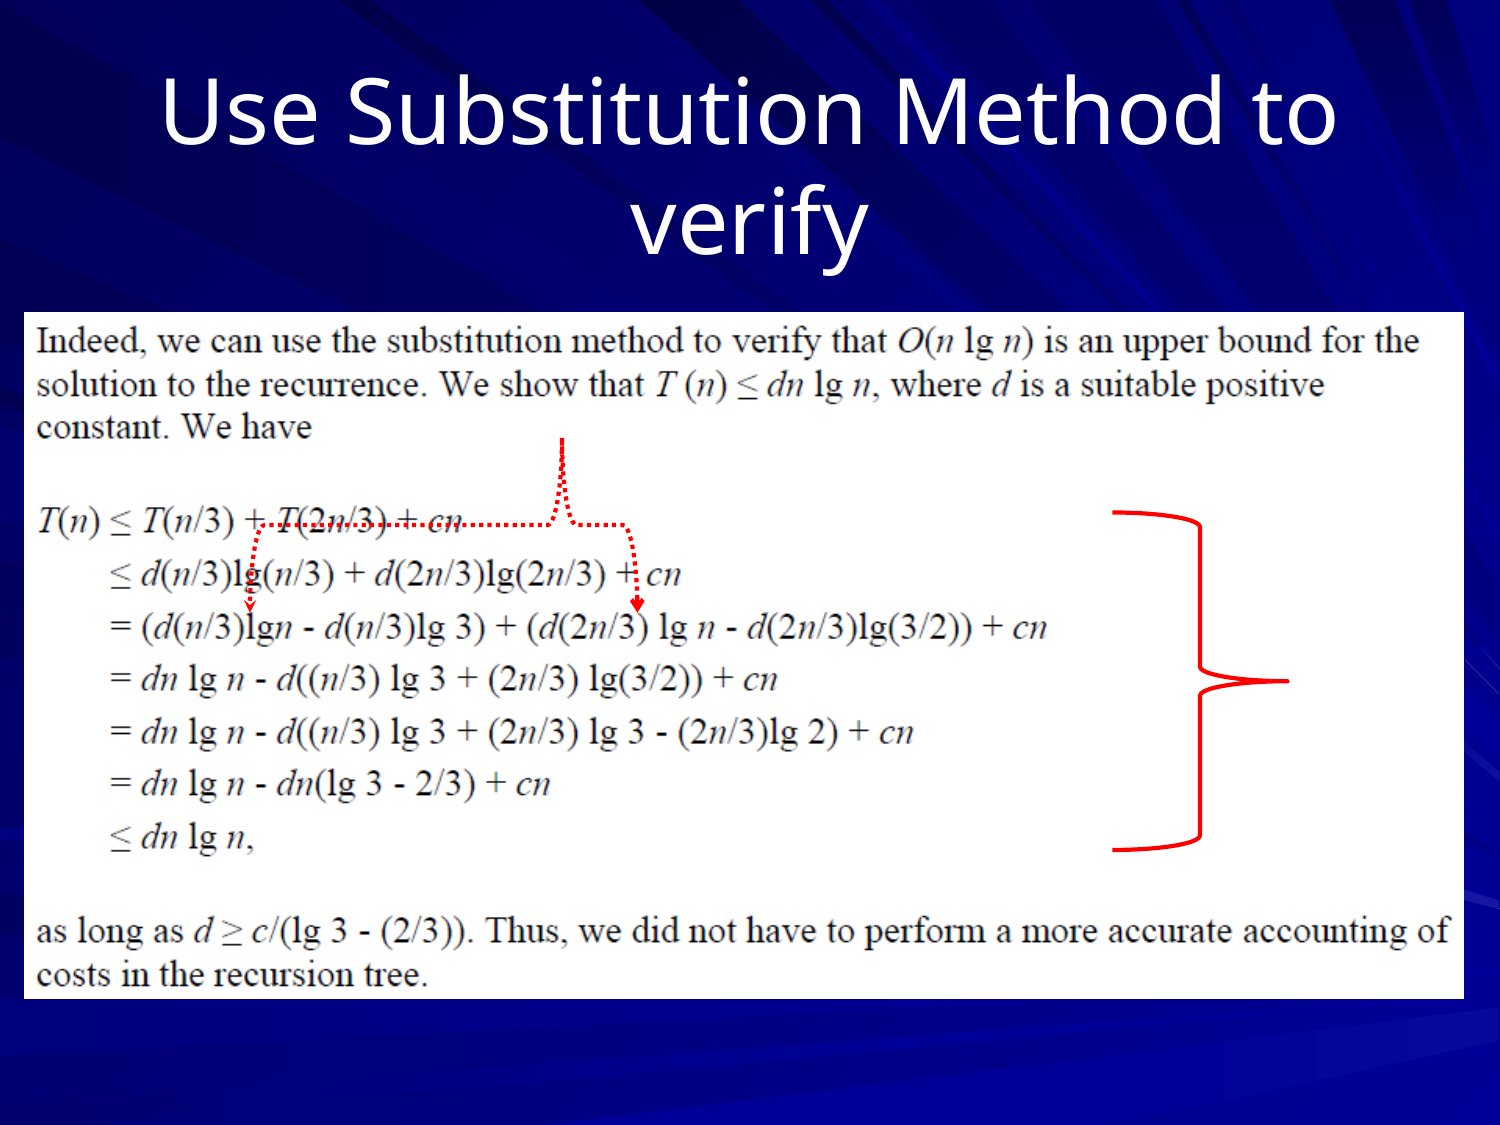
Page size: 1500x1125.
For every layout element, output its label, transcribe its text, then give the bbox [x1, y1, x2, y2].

text_box Use Substitution Method to verify [74, 45, 1425, 234]
picture [24, 312, 1465, 999]
